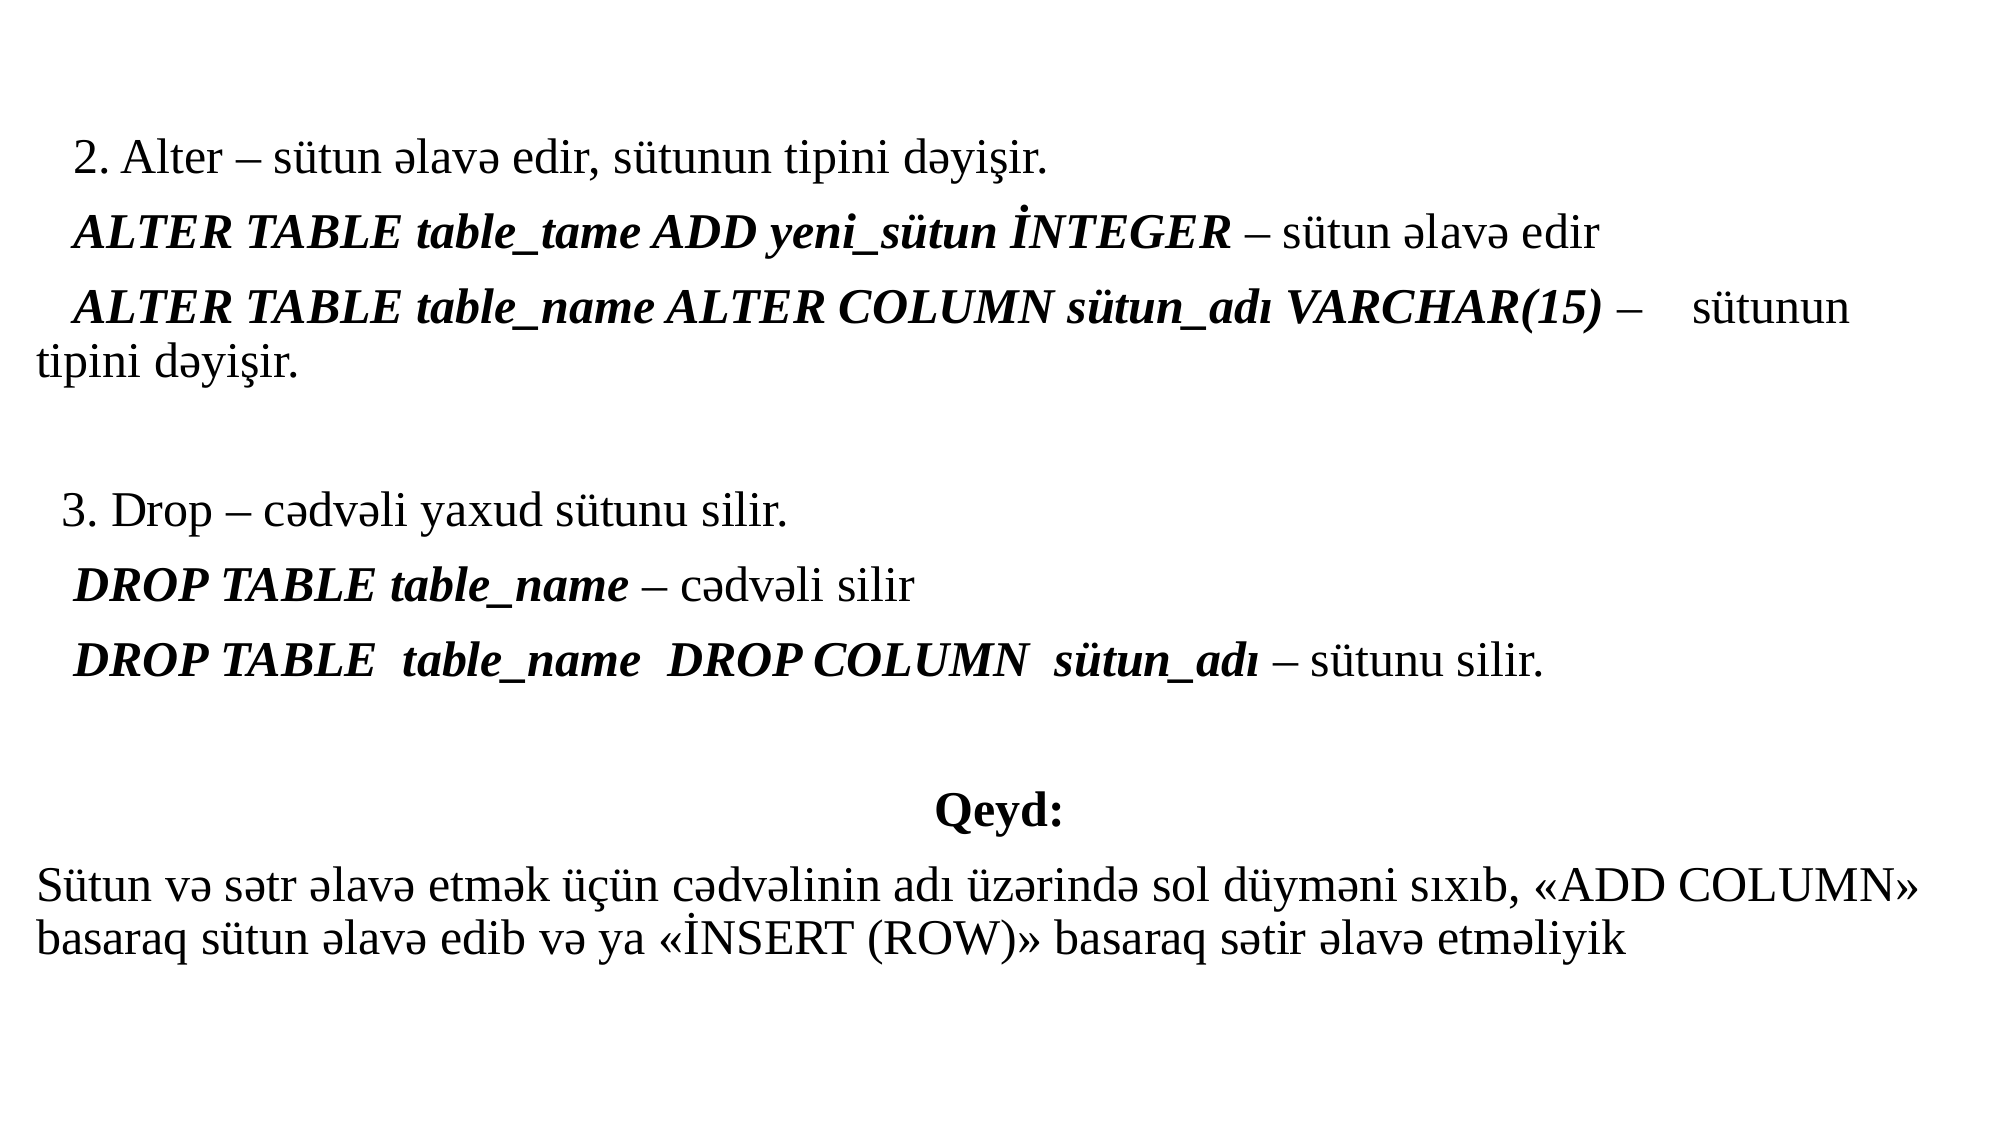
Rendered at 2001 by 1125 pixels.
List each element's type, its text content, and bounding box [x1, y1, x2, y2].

list 2. Alter – sütun əlavə edir, sütunun tipini dəyişir. ALTER TABLE table_tame ADD yeni_sütun İNTEGER – sütun əlavə edir ALTER TABLE table_name ALTER COLUMN sütun_adı VARCHAR(15) – sütunun tipini dəyişir. 3. Drop – cədvəli yaxud sütunu silir. DROP TABLE table_name – cədvəli silir DROP TABLE table_name DROP COLUMN sütun_adı – sütunu silir. Qeyd: Sütun və sətr əlavə etmək üçün cədvəlinin adı üzərində sol düyməni sıxıb, «ADD COLUMN» basaraq sütun əlavə edib və ya «İNSERT (ROW)» basaraq sətir əlavə etməliyik [21, 122, 1979, 1072]
